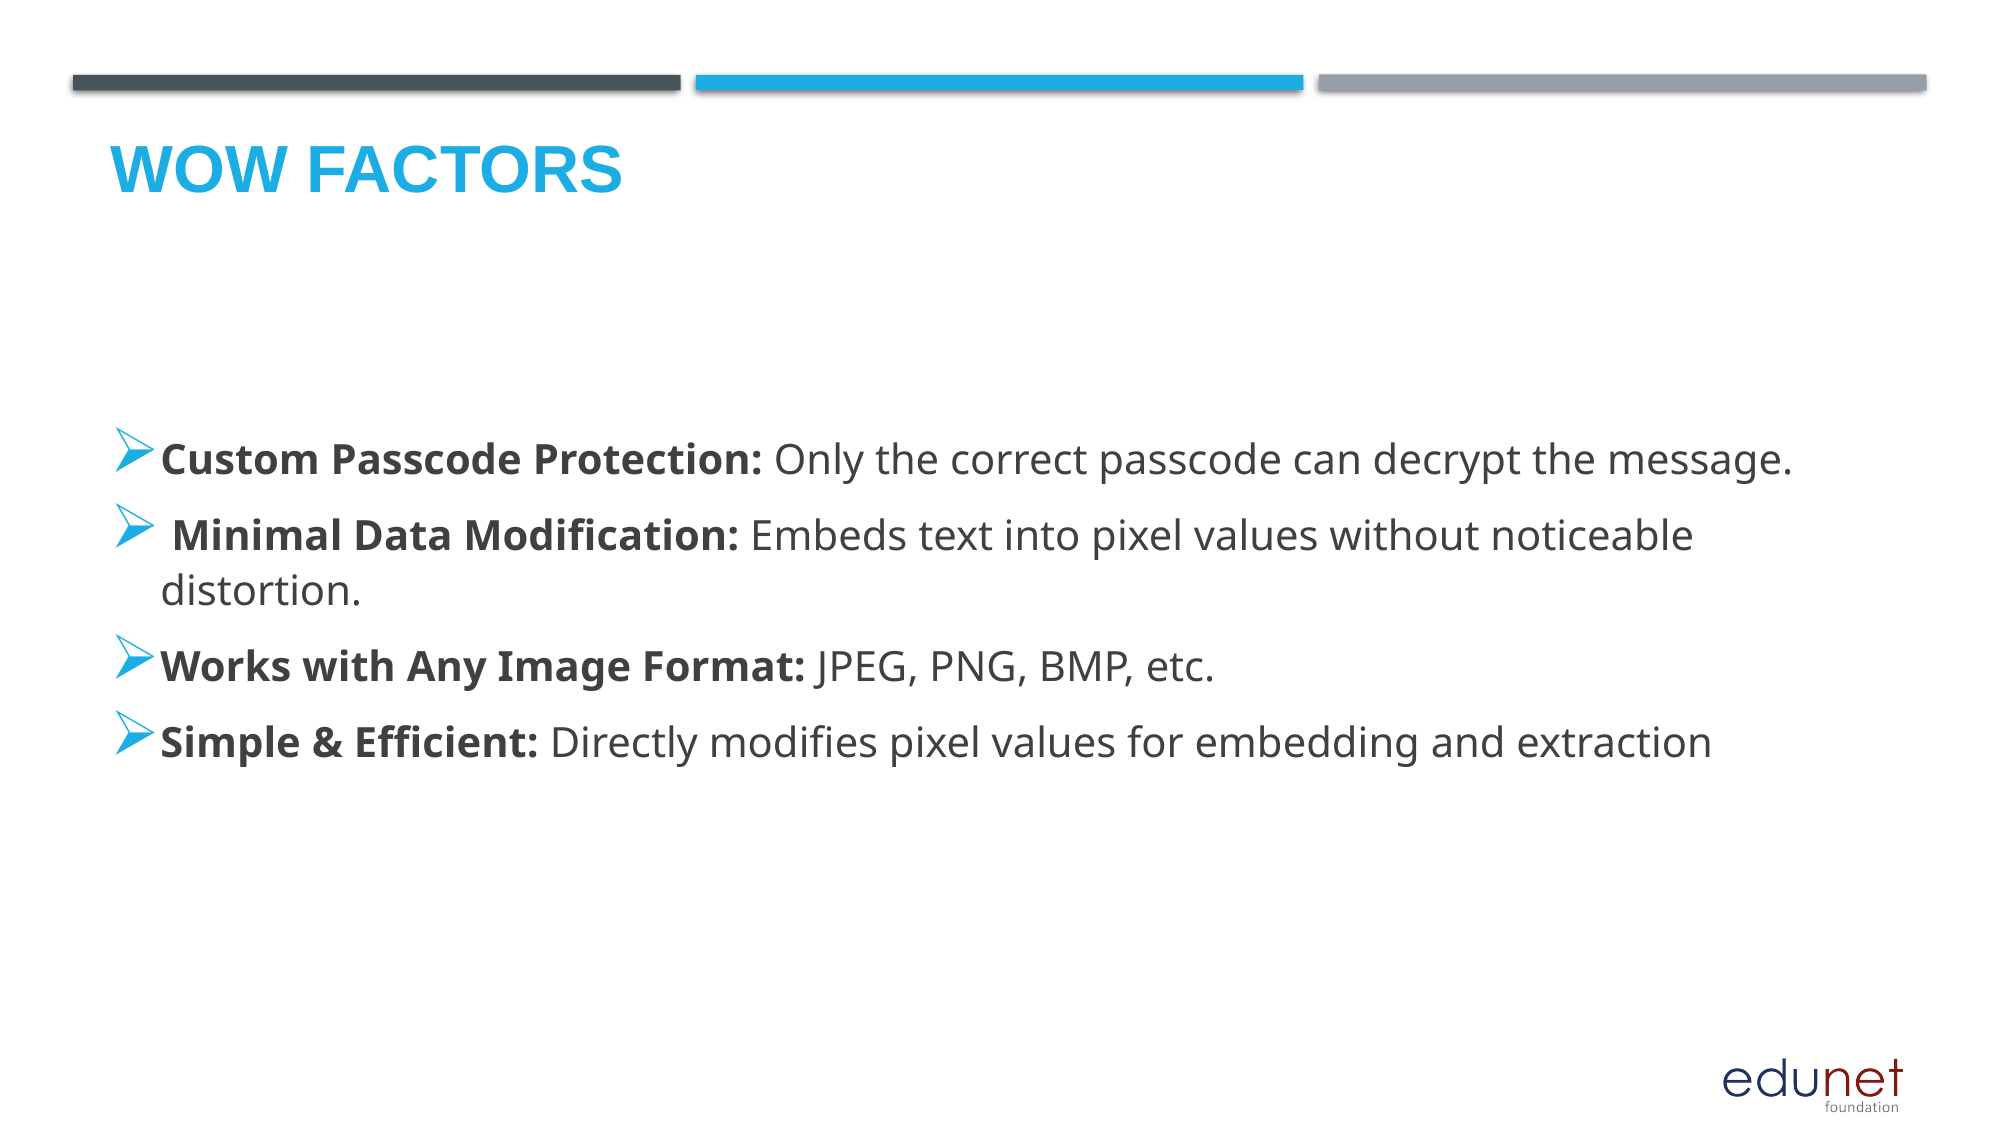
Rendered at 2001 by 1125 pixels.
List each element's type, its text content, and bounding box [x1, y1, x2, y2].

picture [1719, 1056, 1905, 1116]
title Wow factors [95, 126, 1905, 213]
list Custom Passcode Protection: Only the correct passcode can decrypt the message. Minimal Data Modification: Embeds text into pixel values without noticeable distortion. Works with Any Image Format: JPEG, PNG, BMP, etc. Simple & Efficient: Directly modifies pixel values for embedding and extraction [95, 213, 1905, 981]
